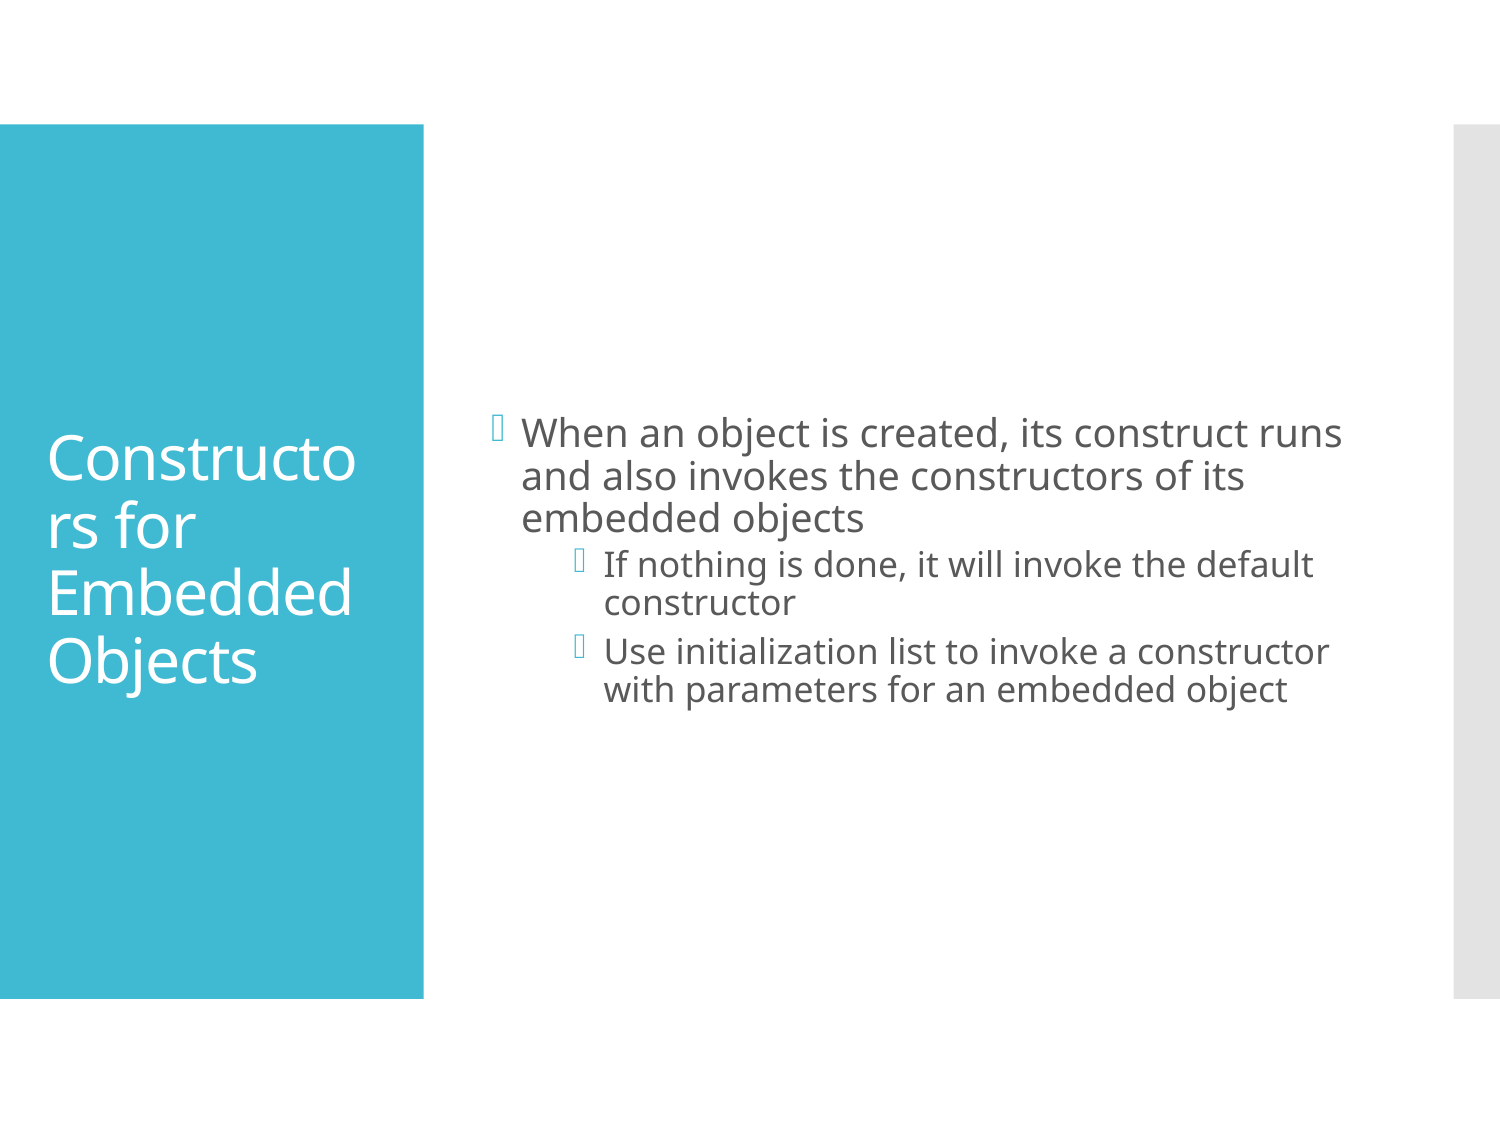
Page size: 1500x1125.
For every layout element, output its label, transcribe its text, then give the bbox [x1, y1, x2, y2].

list When an object is created, its construct runs and also invokes the constructors of its embedded objects If nothing is done, it will invoke the default constructor Use initialization list to invoke a constructor with parameters for an embedded object [476, 141, 1376, 982]
title Constructors for Embedded Objects [31, 184, 394, 940]
